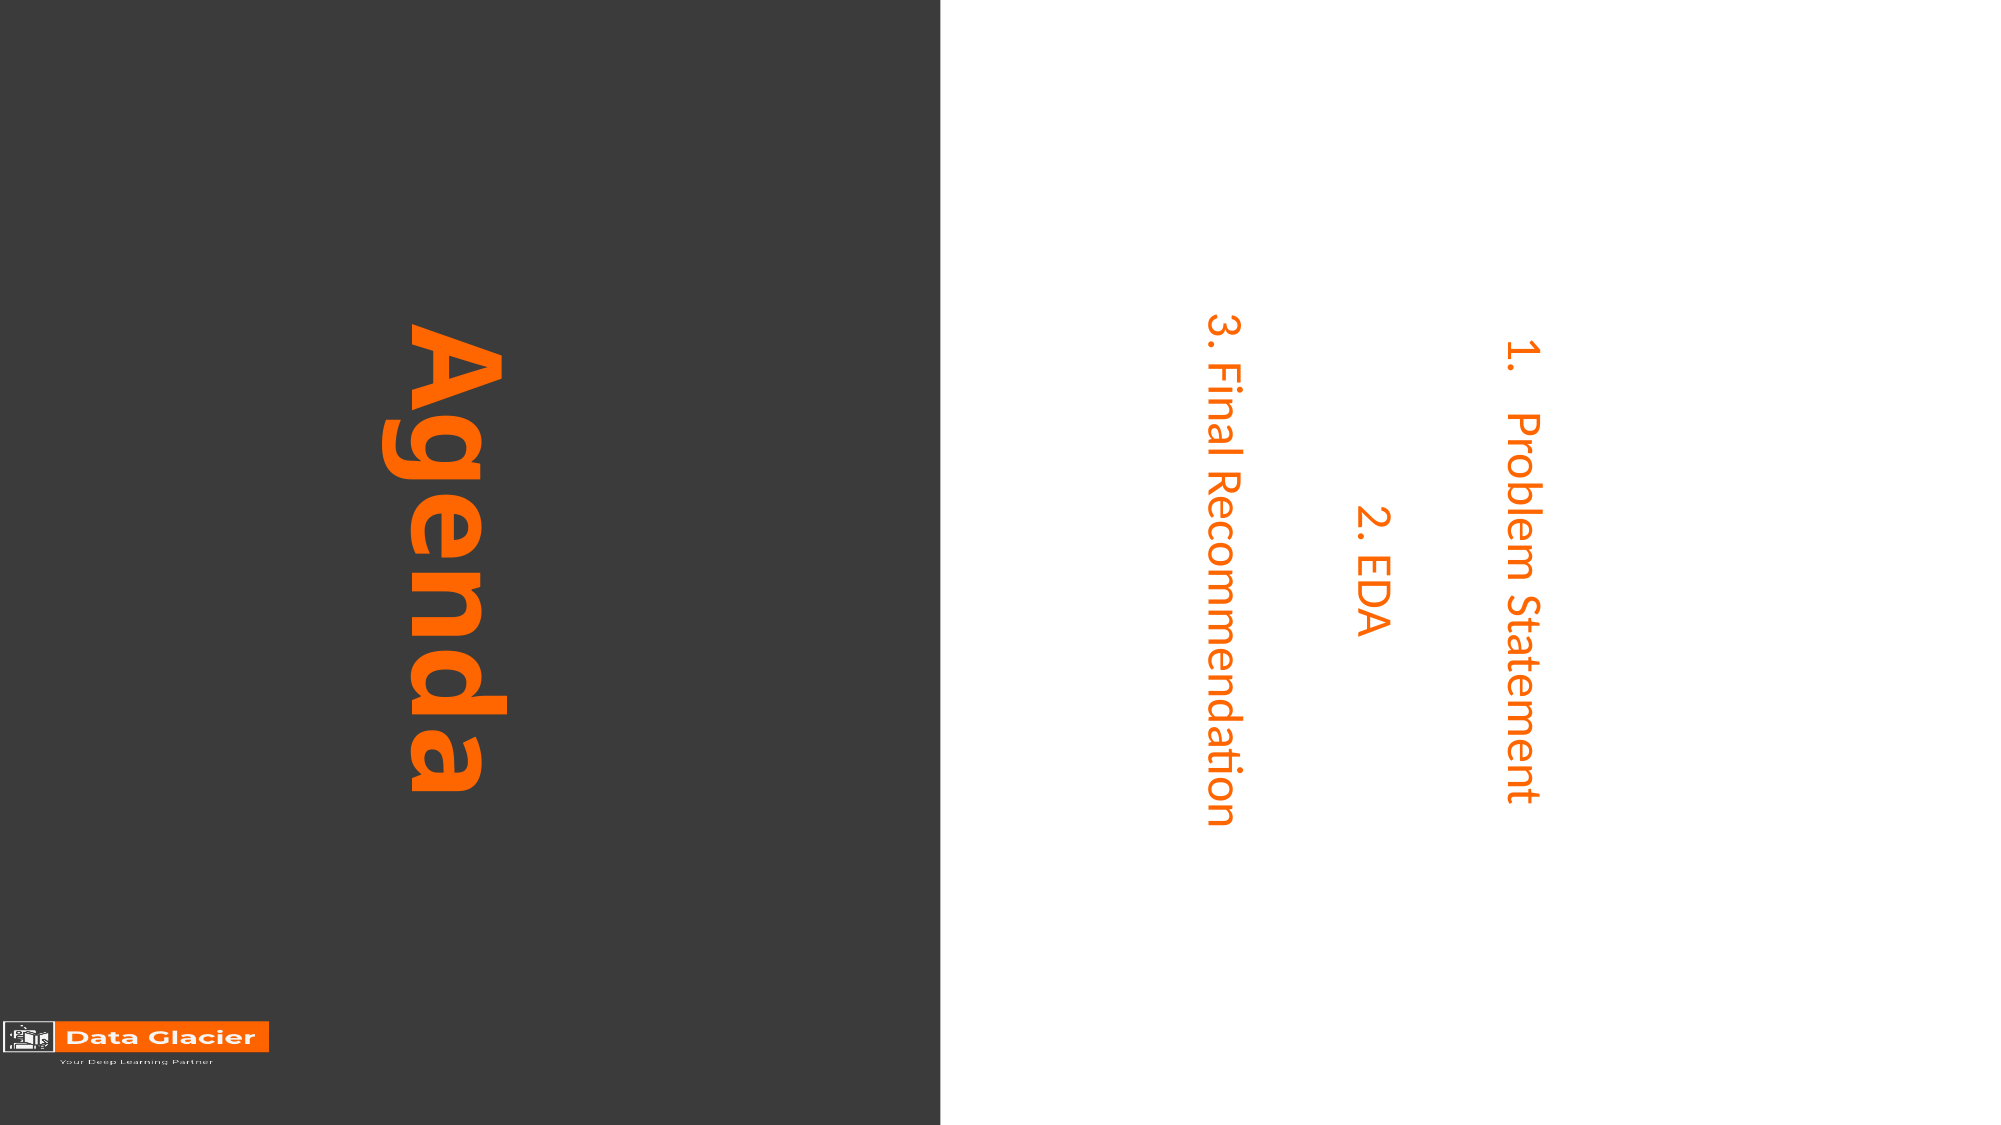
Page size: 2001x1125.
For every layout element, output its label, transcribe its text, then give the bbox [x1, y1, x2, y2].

picture [0, 961, 272, 1125]
subtitle Problem Statement 2. EDA 3. Final Recommendation [1093, 17, 1890, 1125]
title Agenda [0, 0, 941, 1125]
